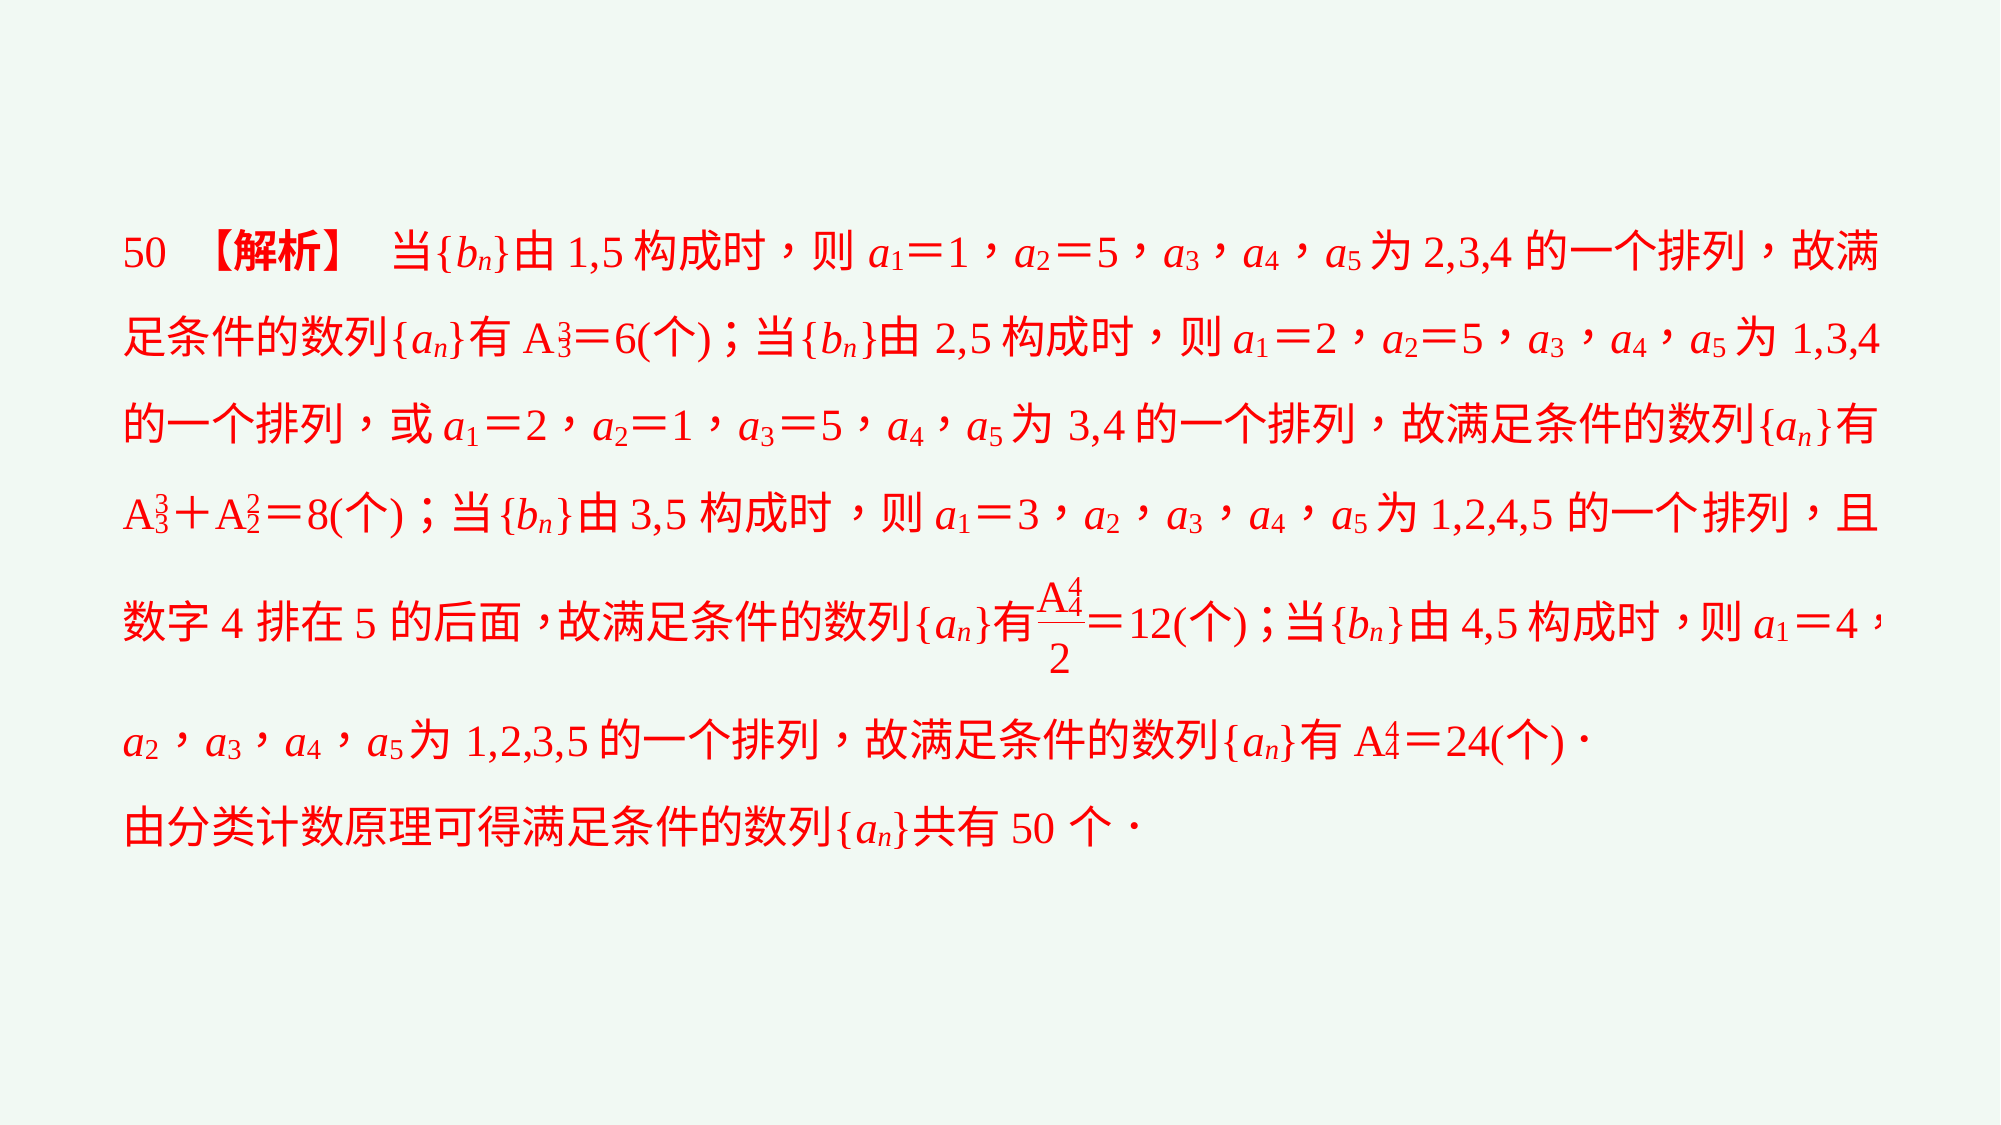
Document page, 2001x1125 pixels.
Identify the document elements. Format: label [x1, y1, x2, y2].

text_box [122, 222, 1881, 987]
